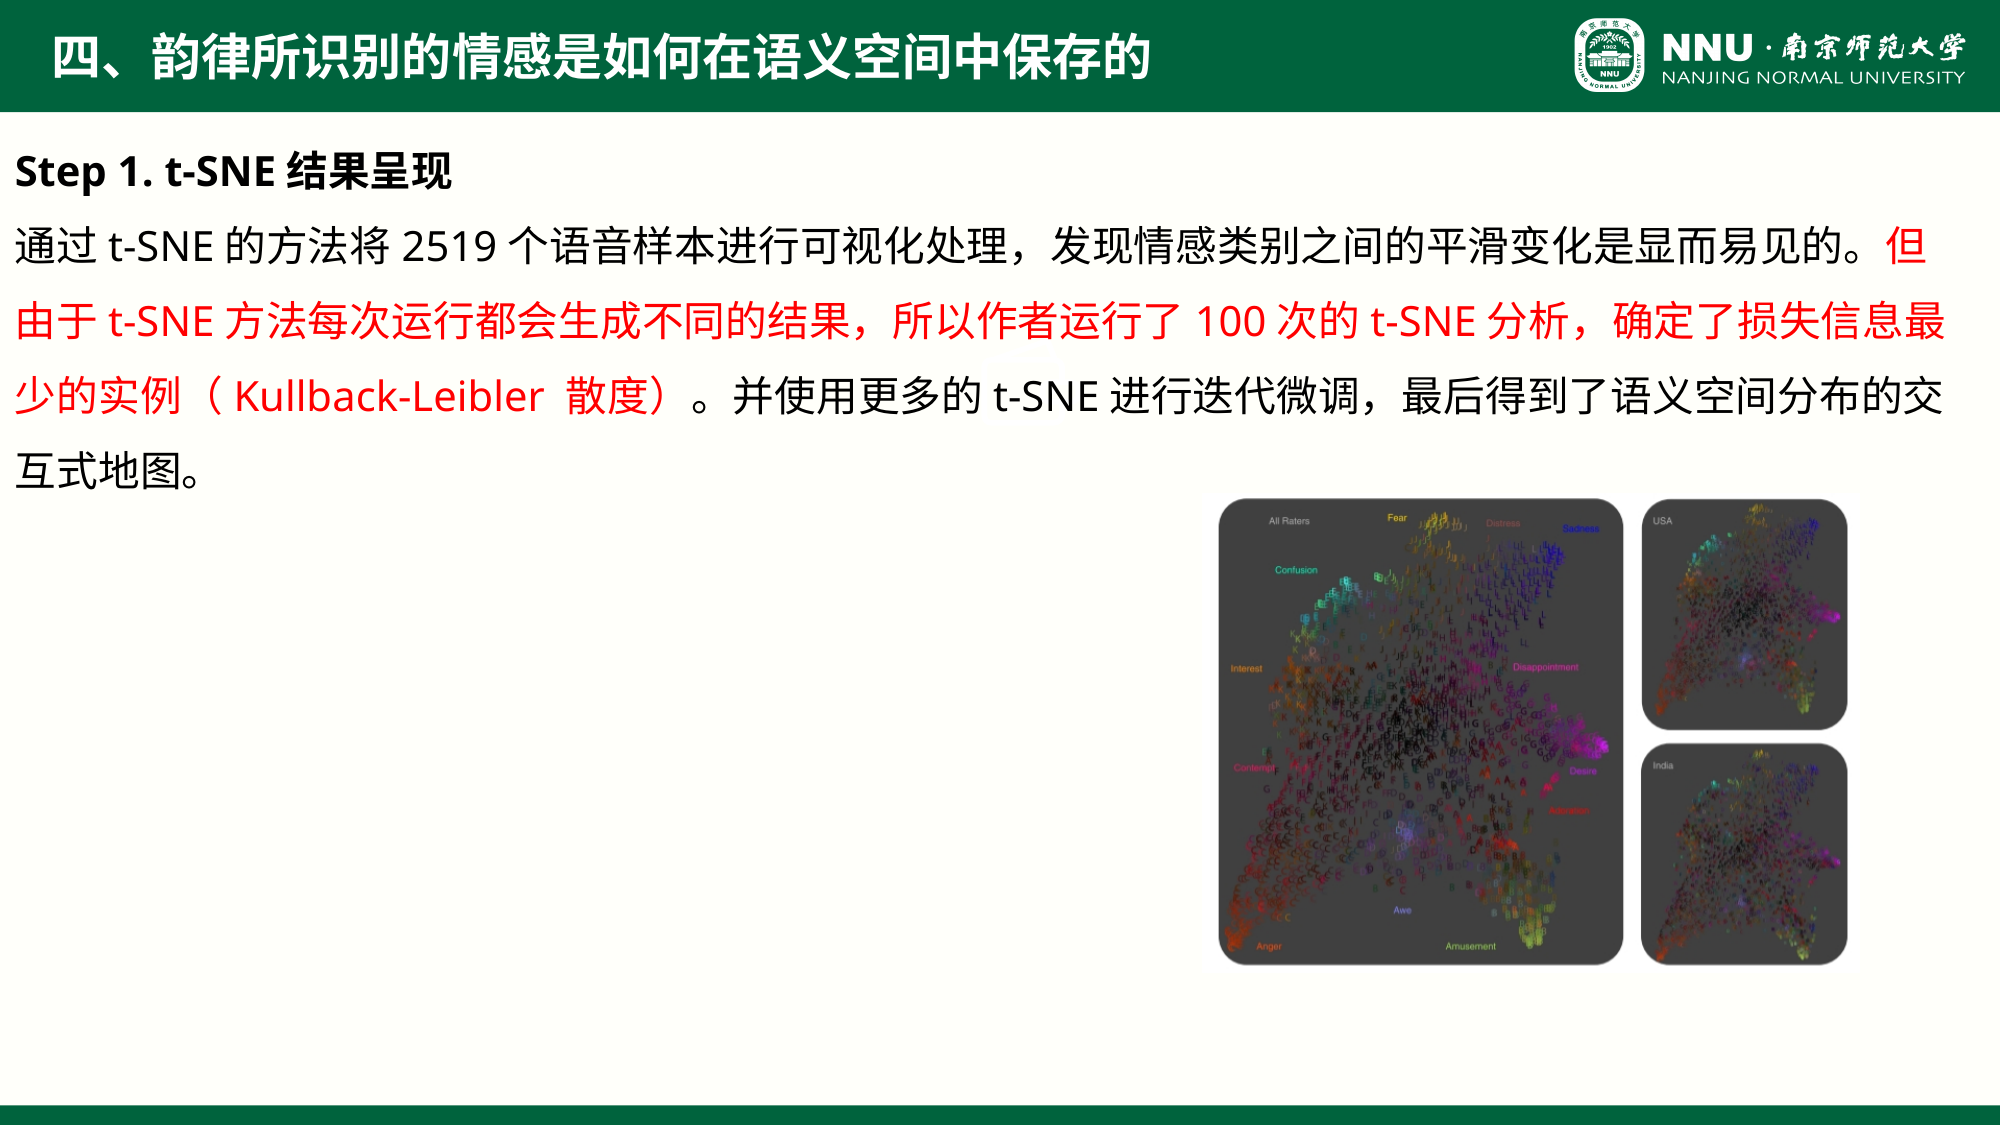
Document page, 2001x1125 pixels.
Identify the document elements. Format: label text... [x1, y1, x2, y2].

text_box 四、韵律所识别的情感是如何在语义空间中保存的 [37, 17, 1181, 93]
picture [1546, 0, 2000, 225]
picture [1201, 493, 1860, 973]
text_box Step 1. t-SNE结果呈现 通过t-SNE的方法将2519个语音样本进行可视化处理，发现情感类别之间的平滑变化是显而易见的。但由于t-SNE方法每次运行都会生成不同的结果，所以作者运行了100次的t-SNE分析，确定了损失信息最少的实例（Kullback-Leibler 散度）。并使用更多的t-SNE进行迭代微调，最后得到了语义空间分布的交互式地图。 [0, 112, 1978, 502]
text_box [0, 1104, 2000, 1125]
text_box [0, 0, 1546, 112]
